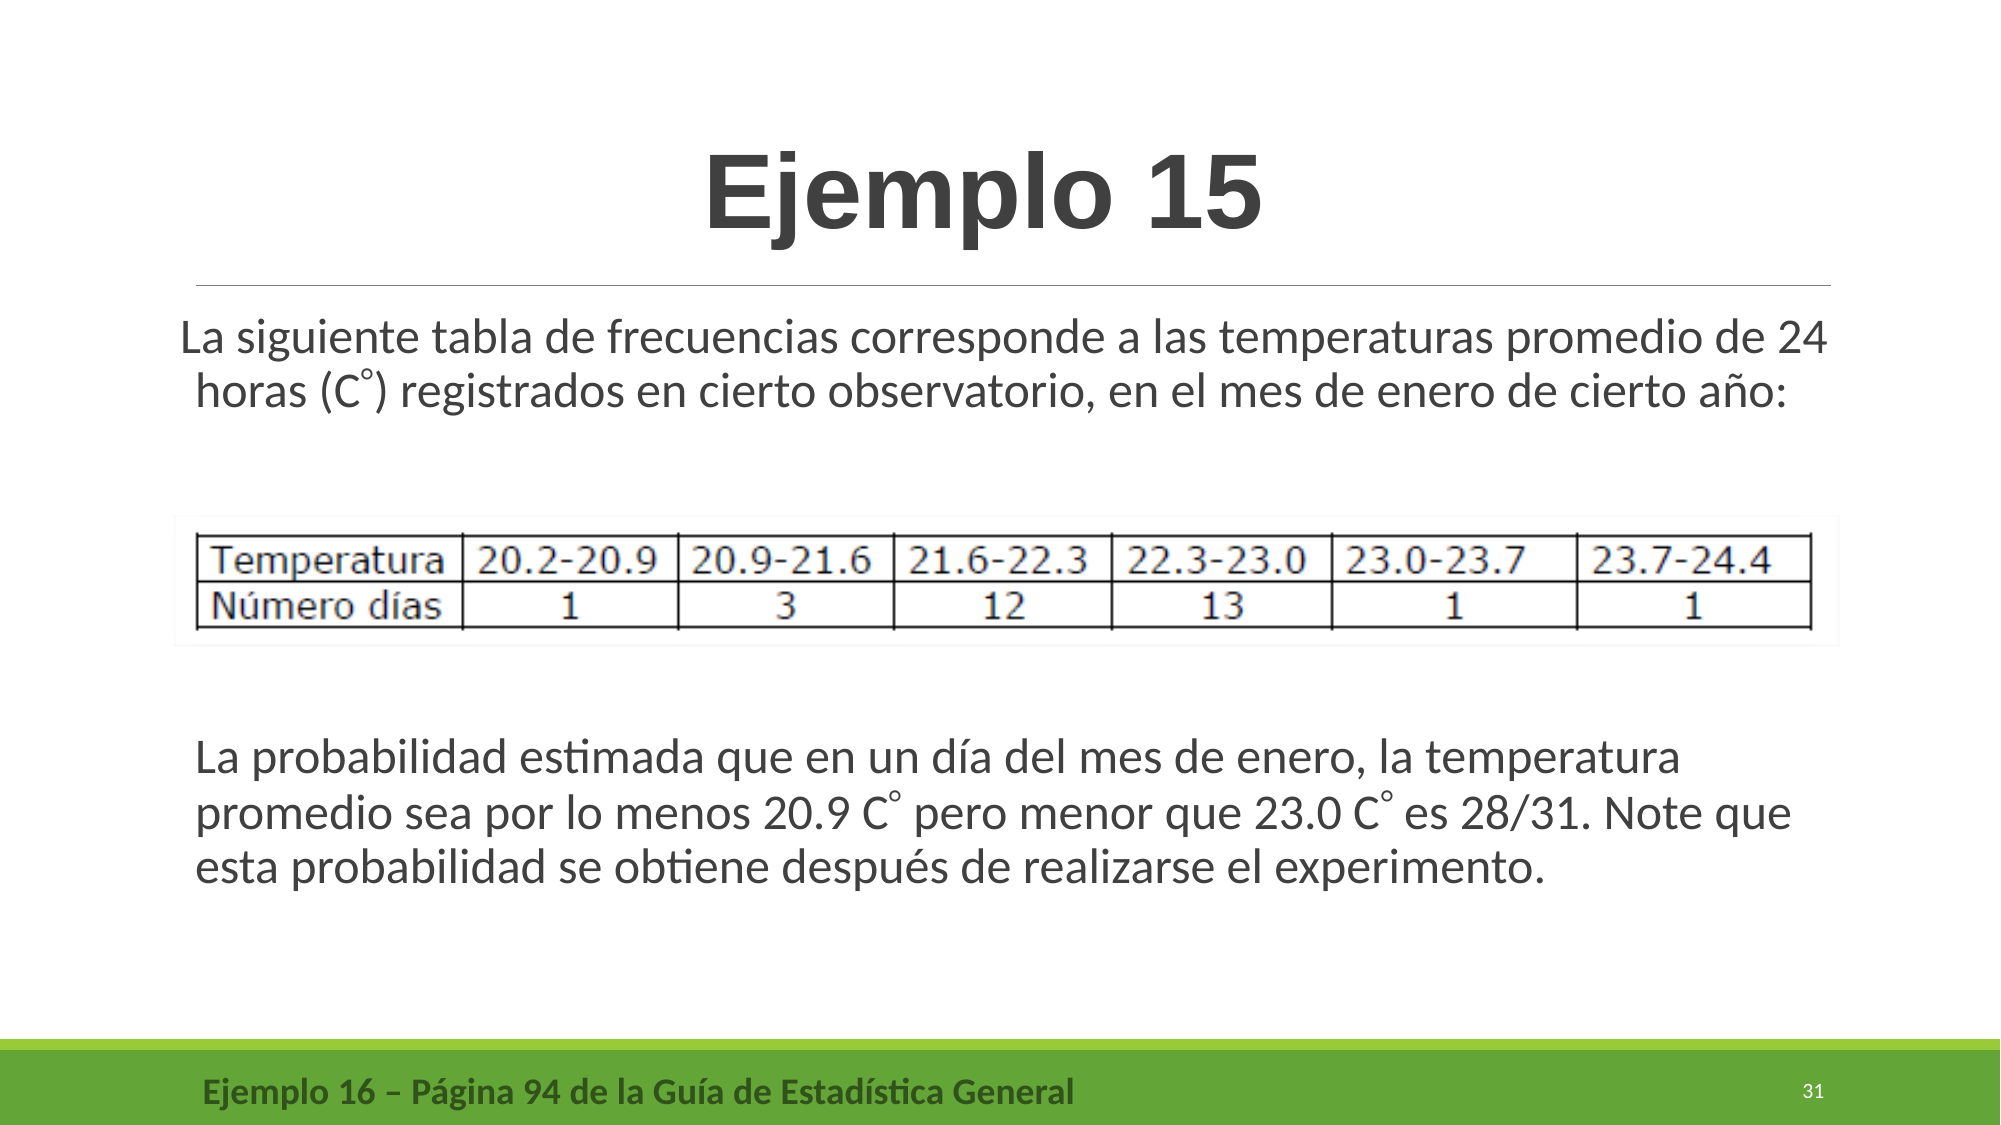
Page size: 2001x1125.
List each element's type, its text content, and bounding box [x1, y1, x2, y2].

slide_number 31 [1624, 1059, 1840, 1120]
list La siguiente tabla de frecuencias corresponde a las temperaturas promedio de 24 horas (C) registrados en cierto observatorio, en el mes de enero de cierto año: La probabilidad estimada que en un día del mes de enero, la temperatura promedio sea por lo menos 20.9 C pero menor que 23.0 C es 28/31. Note que esta probabilidad se obtiene después de realizarse el experimento. [180, 302, 1830, 512]
text_box Ejemplo 16 – Página 94 de la Guía de Estadística General [159, 1058, 1119, 1121]
picture [173, 514, 1840, 648]
text_box Ejemplo 15 [211, 129, 1732, 263]
list La siguiente tabla de frecuencias corresponde a las temperaturas promedio de 24 horas (C) registrados en cierto observatorio, en el mes de enero de cierto año: La probabilidad estimada que en un día del mes de enero, la temperatura promedio sea por lo menos 20.9 C pero menor que 23.0 C es 28/31. Note que esta probabilidad se obtiene después de realizarse el experimento. [180, 657, 1830, 963]
